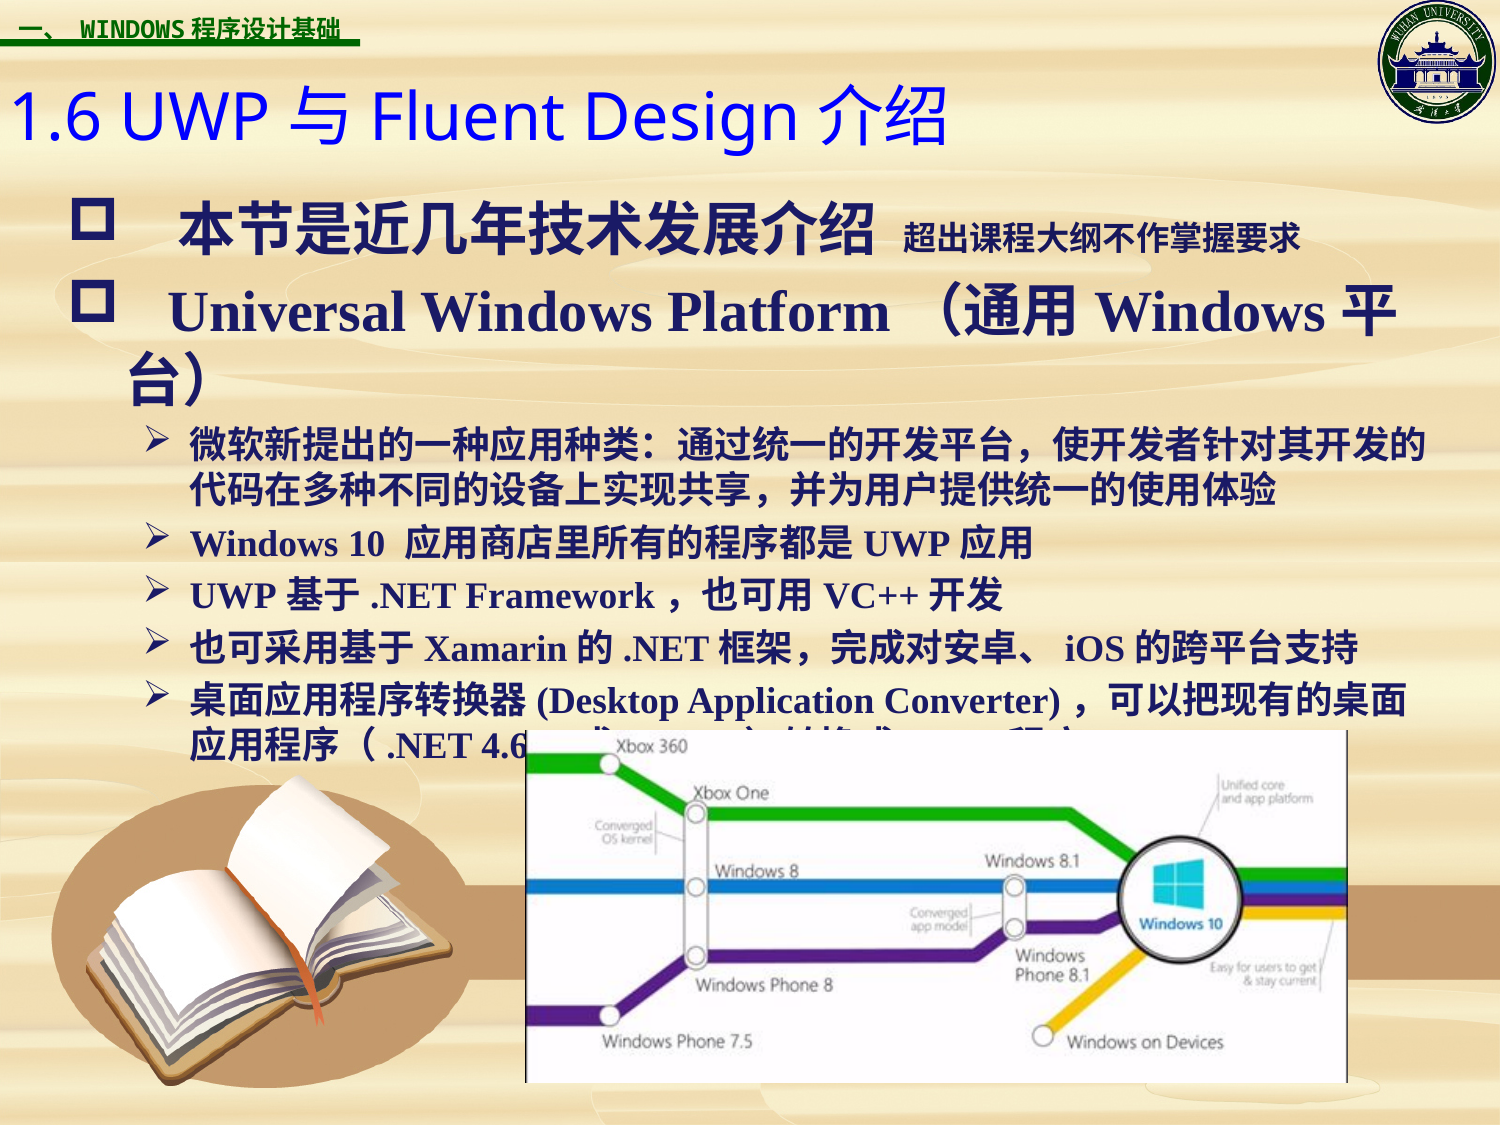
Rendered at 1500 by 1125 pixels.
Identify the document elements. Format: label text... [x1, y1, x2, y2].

text_box 本节是近几年技术发展介绍 超出课程大纲不作掌握要求 Universal Windows Platform（通用Windows平台） 微软新提出的一种应用种类：通过统一的开发平台，使开发者针对其开发的代码在多种不同的设备上实现共享，并为用户提供统一的使用体验 Windows 10 应用商店里所有的程序都是UWP应用 UWP基于.NET Framework，也可用VC++开发 也可采用基于Xamarin的.NET框架，完成对安卓、iOS的跨平台支持 桌面应用程序转换器(Desktop Application Converter)，可以把现有的桌面应用程序（.NET 4.6.1 或 Win32）转换成 UWP程序 [53, 184, 1451, 740]
text_box 1.6 UWP与Fluent Design介绍 [0, 66, 1330, 197]
picture [0, 0, 1500, 1125]
